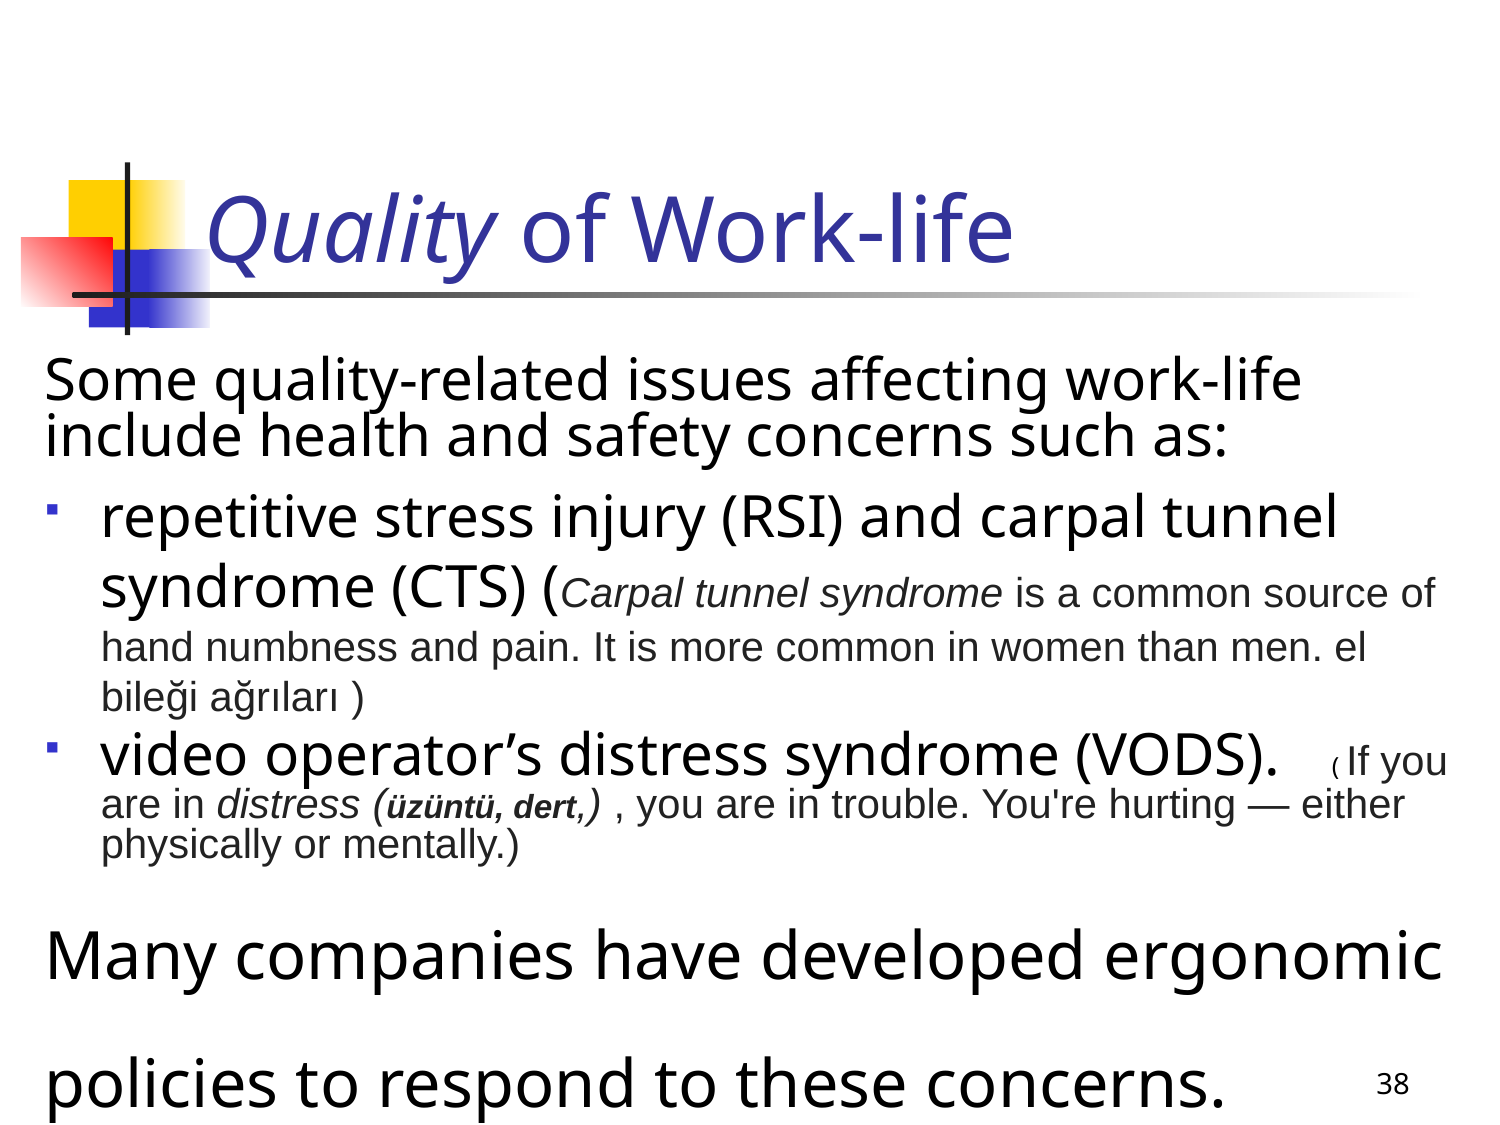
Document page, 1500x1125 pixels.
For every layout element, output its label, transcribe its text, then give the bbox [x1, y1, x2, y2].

list Some quality-related issues affecting work-life include health and safety concerns such as: repetitive stress injury (RSI) and carpal tunnel syndrome (CTS) (Carpal tunnel syndrome is a common source of hand numbness and pain. It is more common in women than men. el bileği ağrıları ) video operator’s distress syndrome (VODS). ( If you are in distress (üzüntü, dert,) , you are in trouble. You're hurting — either physically or mentally.) Many companies have developed ergonomic policies to respond to these concerns. [29, 348, 1469, 1024]
slide_number 38 [1112, 1037, 1425, 1113]
title Quality of Work-life [188, 101, 1468, 289]
